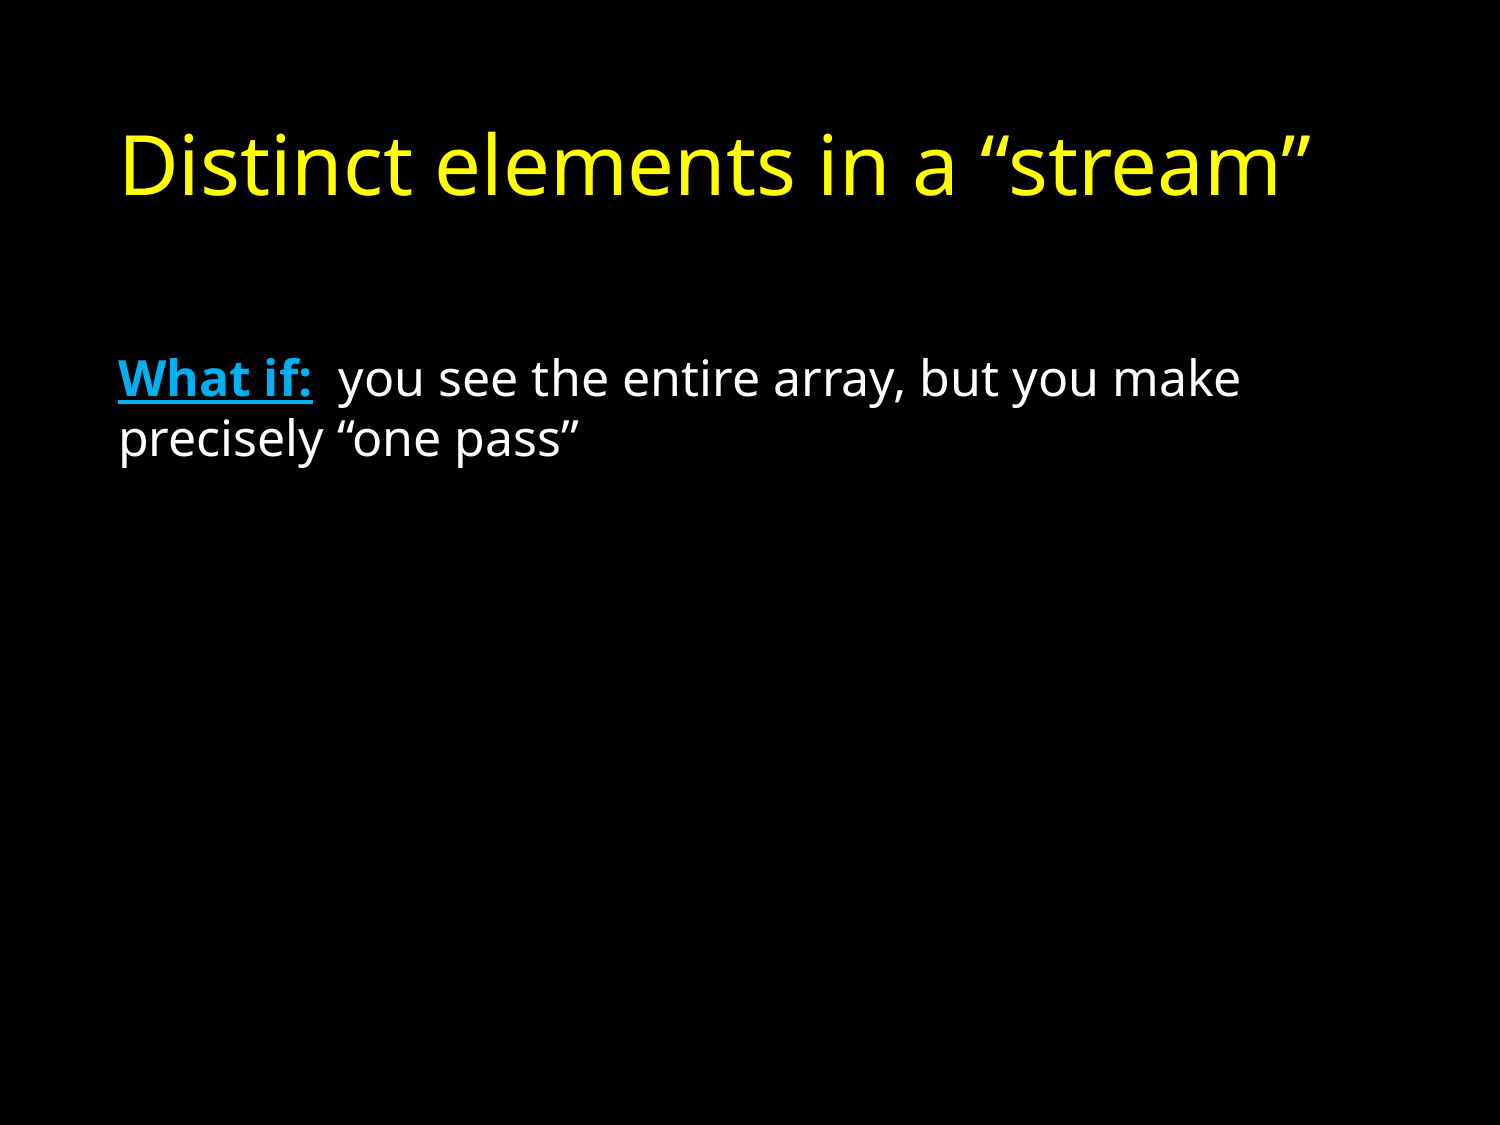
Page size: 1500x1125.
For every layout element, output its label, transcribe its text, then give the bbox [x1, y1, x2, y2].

list What if: you see the entire array, but you make precisely “one pass” [103, 338, 1452, 488]
title Distinct elements in a “stream” [103, 59, 1397, 278]
